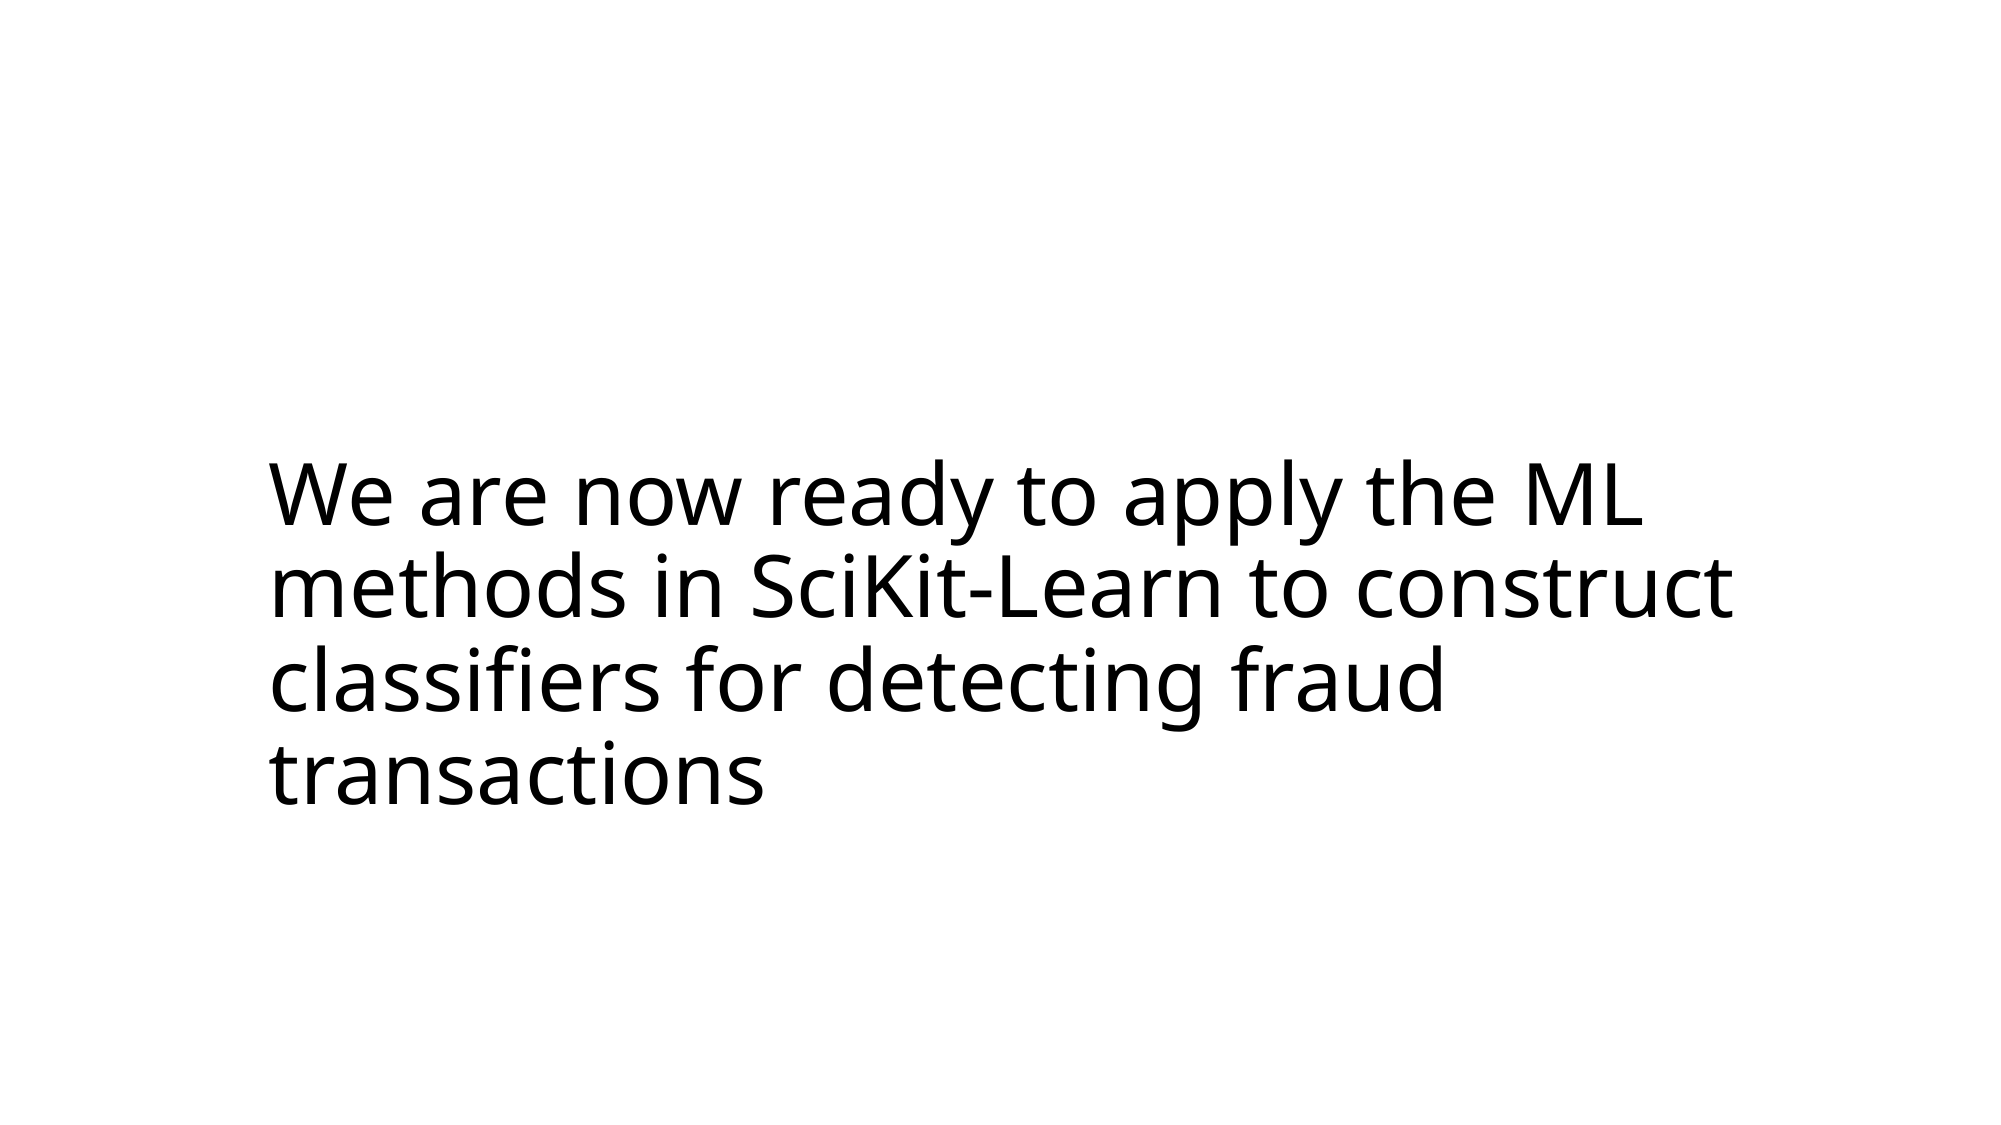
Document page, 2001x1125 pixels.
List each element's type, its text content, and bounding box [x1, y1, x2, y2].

title We are now ready to apply the ML methods in SciKit-Learn to construct classifiers for detecting fraud transactions [253, 438, 1754, 831]
